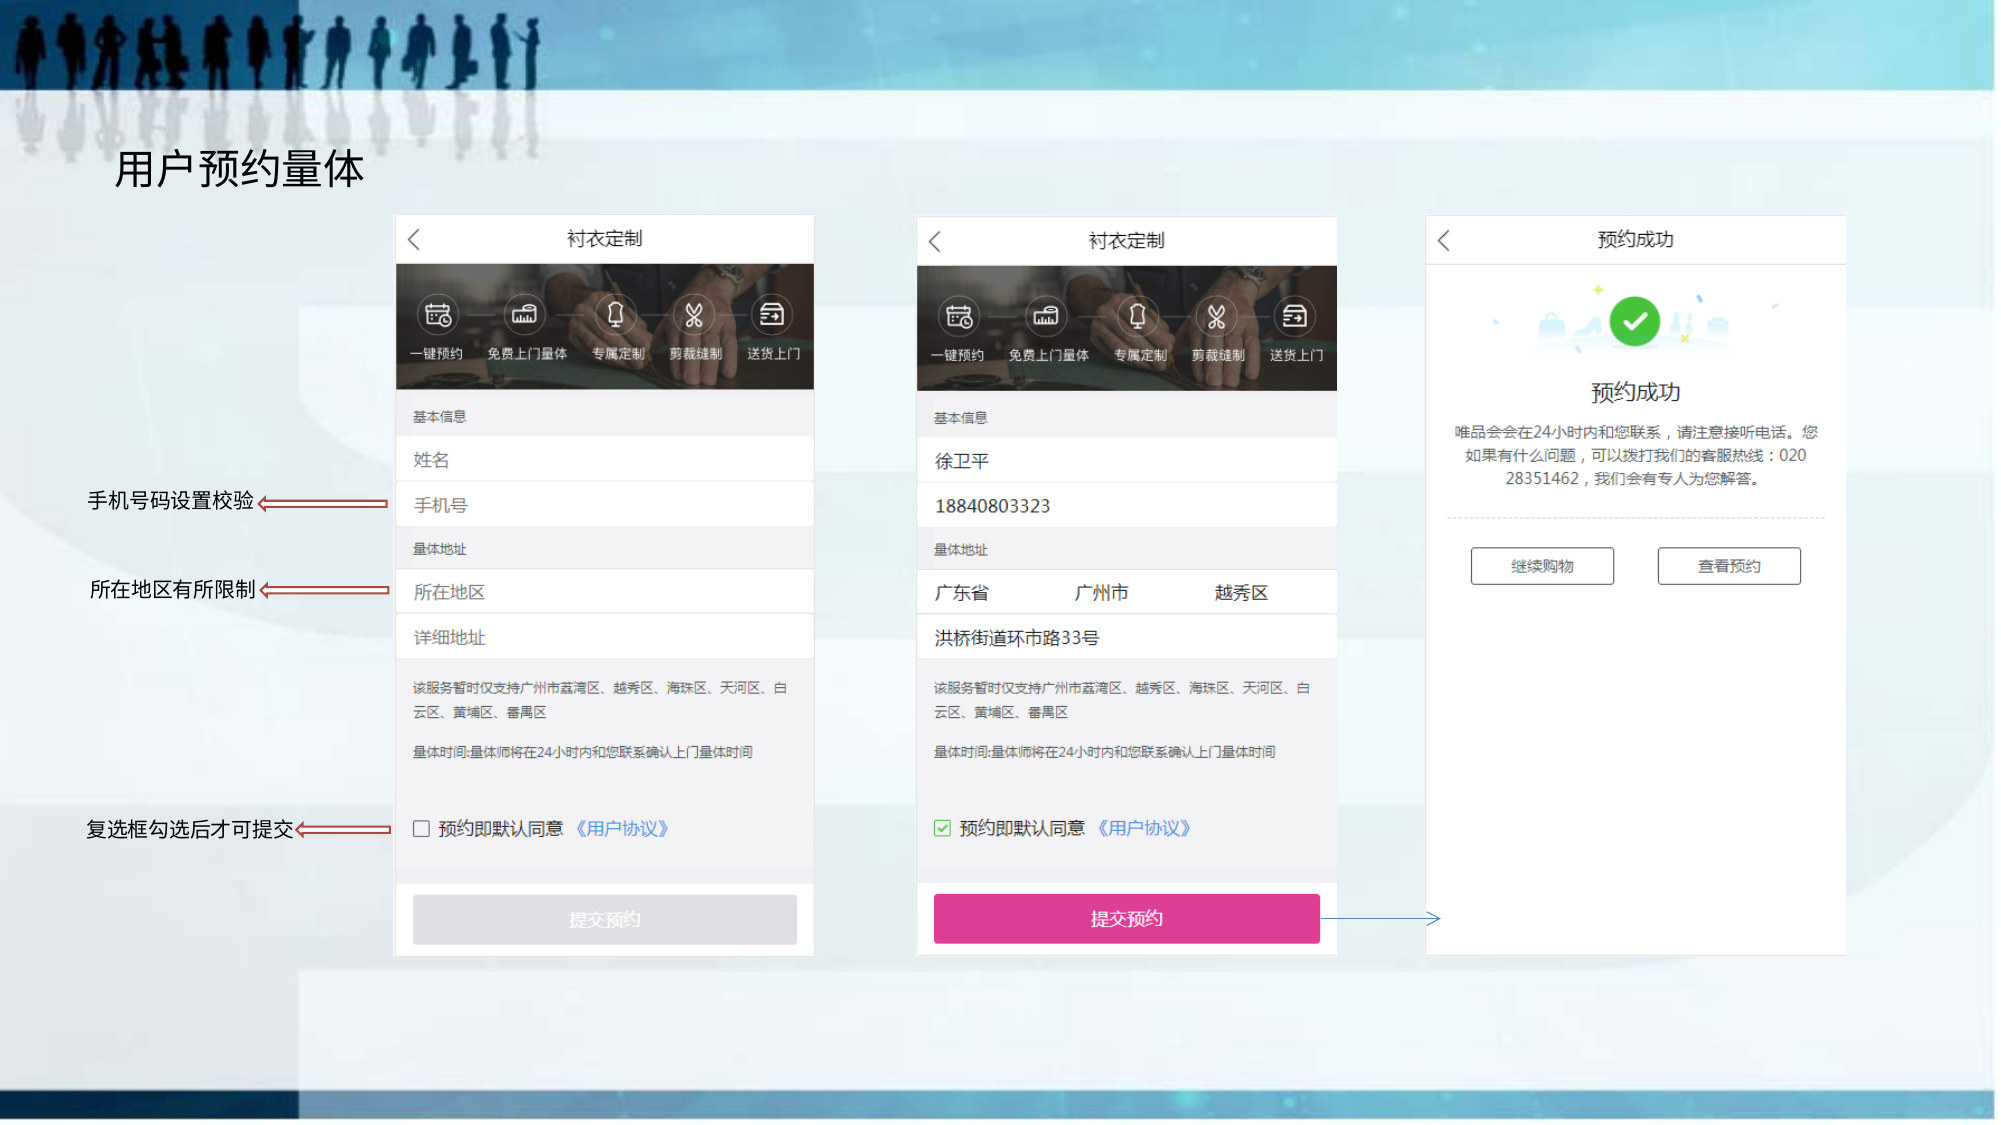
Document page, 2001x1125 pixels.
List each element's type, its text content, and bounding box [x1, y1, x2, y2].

text_box [294, 821, 391, 839]
text_box [259, 581, 390, 600]
title 用户预约量体 [99, 84, 1901, 251]
picture [0, 0, 2001, 1125]
text_box 所在地区有所限制 [75, 569, 303, 610]
text_box 手机号码设置校验 [73, 480, 286, 521]
text_box [257, 495, 388, 513]
text_box 复选框勾选后才可提交 [71, 809, 328, 849]
